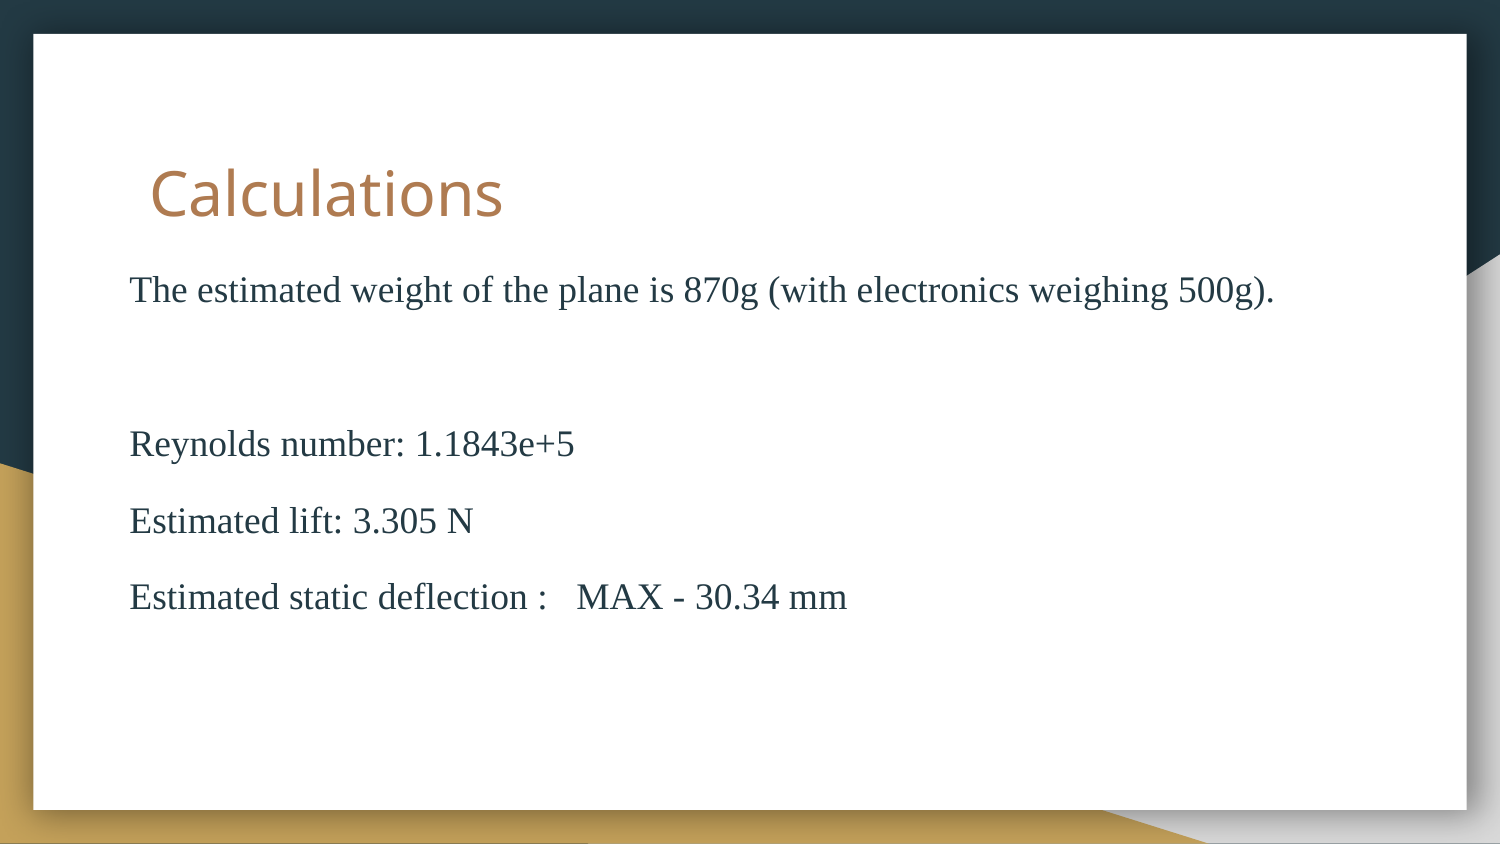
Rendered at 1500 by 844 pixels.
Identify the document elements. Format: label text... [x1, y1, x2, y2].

title Calculations [134, 138, 1366, 296]
list The estimated weight of the plane is 870g (with electronics weighing 500g). Reynolds number: 1.1843e+5 Estimated lift: 3.305 N Estimated static deflection : MAX - 30.34 mm [114, 243, 1346, 738]
